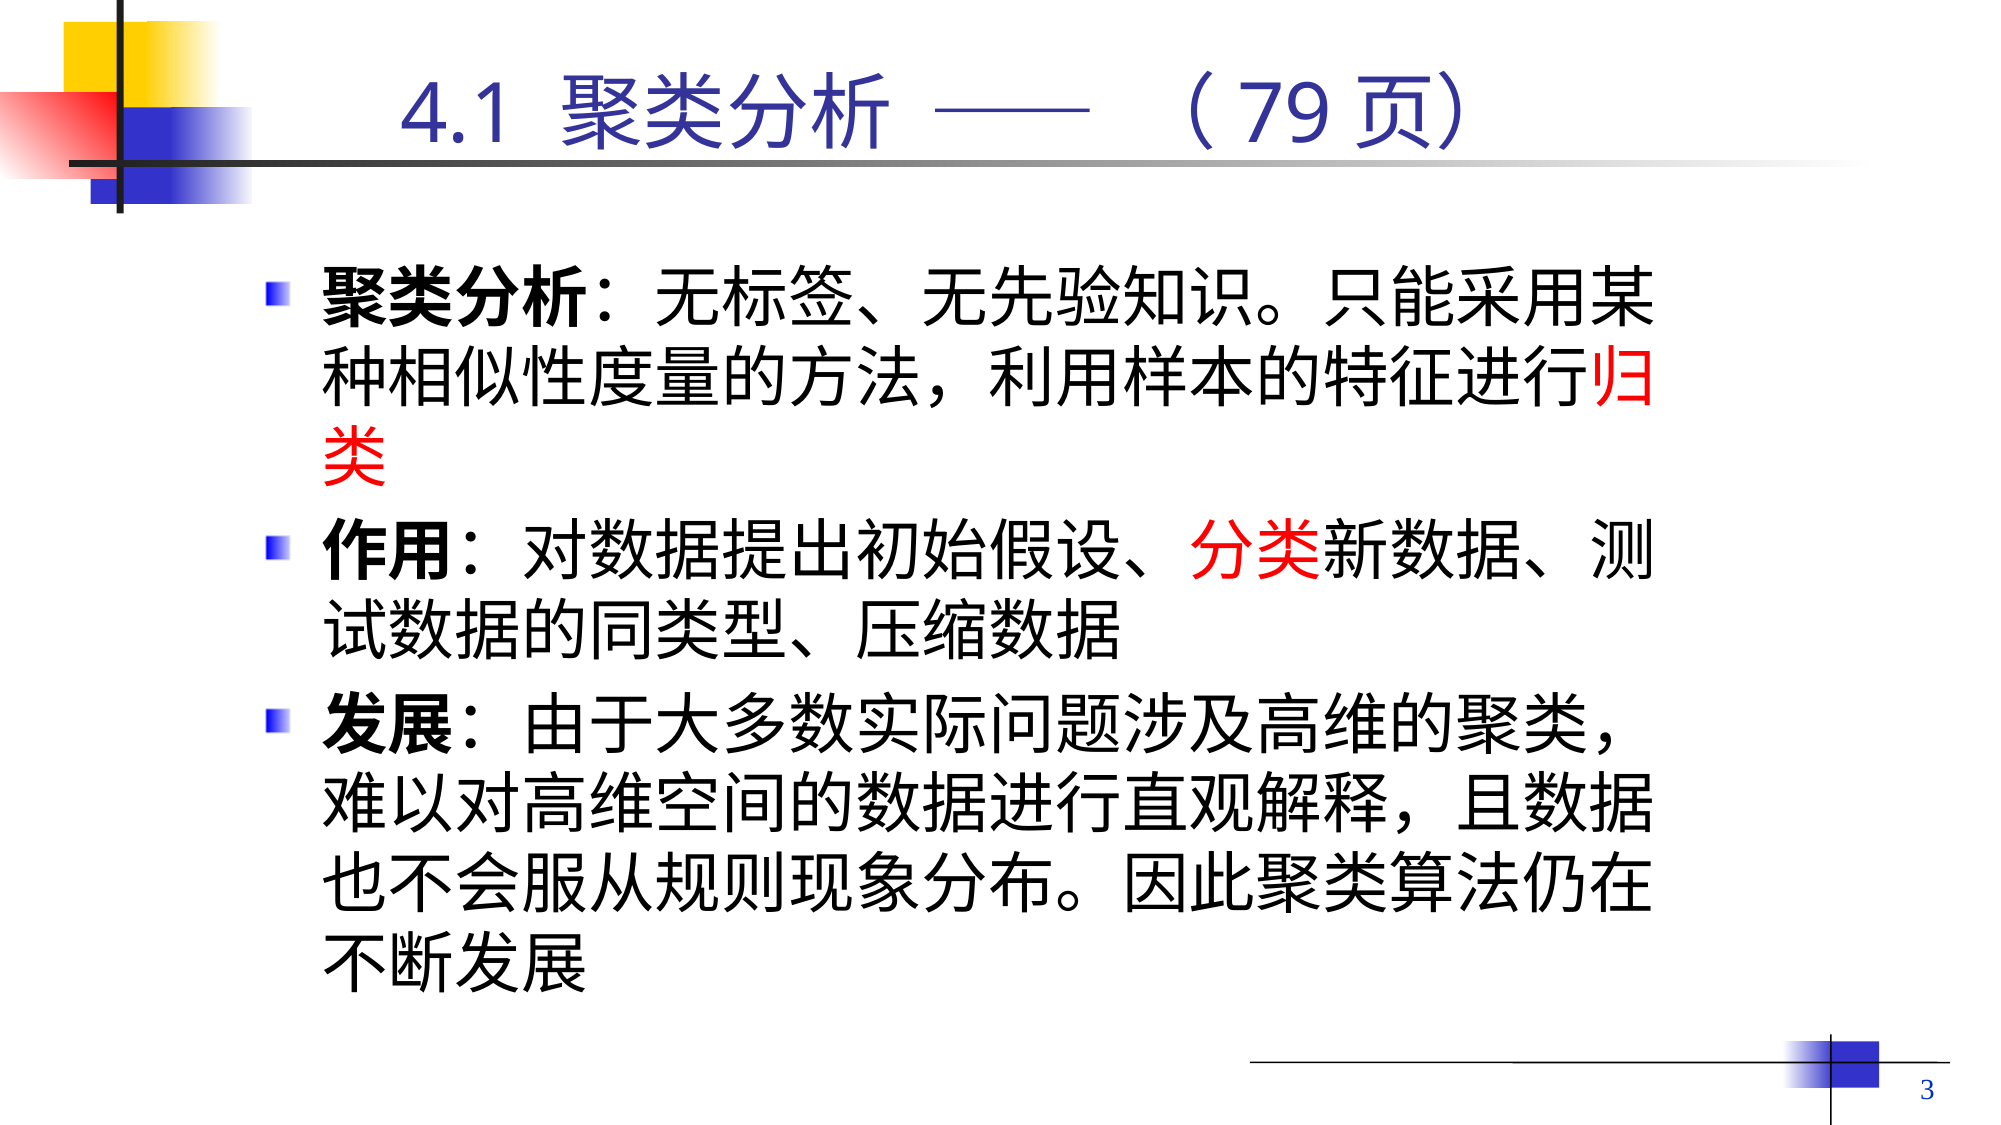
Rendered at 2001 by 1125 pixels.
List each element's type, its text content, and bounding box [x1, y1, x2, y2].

slide_number 3 [1533, 1034, 1951, 1113]
picture [264, 707, 293, 736]
picture [264, 534, 293, 563]
list 聚类分析：无标签、无先验知识。只能采用某种相似性度量的方法，利用样本的特征进行归类 作用：对数据提出初始假设、分类新数据、测试数据的同类型、压缩数据 发展：由于大多数实际问题涉及高维的聚类，难以对高维空间的数据进行直观解释，且数据也不会服从规则现象分布。因此聚类算法仍在不断发展 [249, 247, 1710, 988]
title 4.1 聚类分析 —— （79页） [385, 52, 1664, 167]
picture [264, 280, 293, 309]
